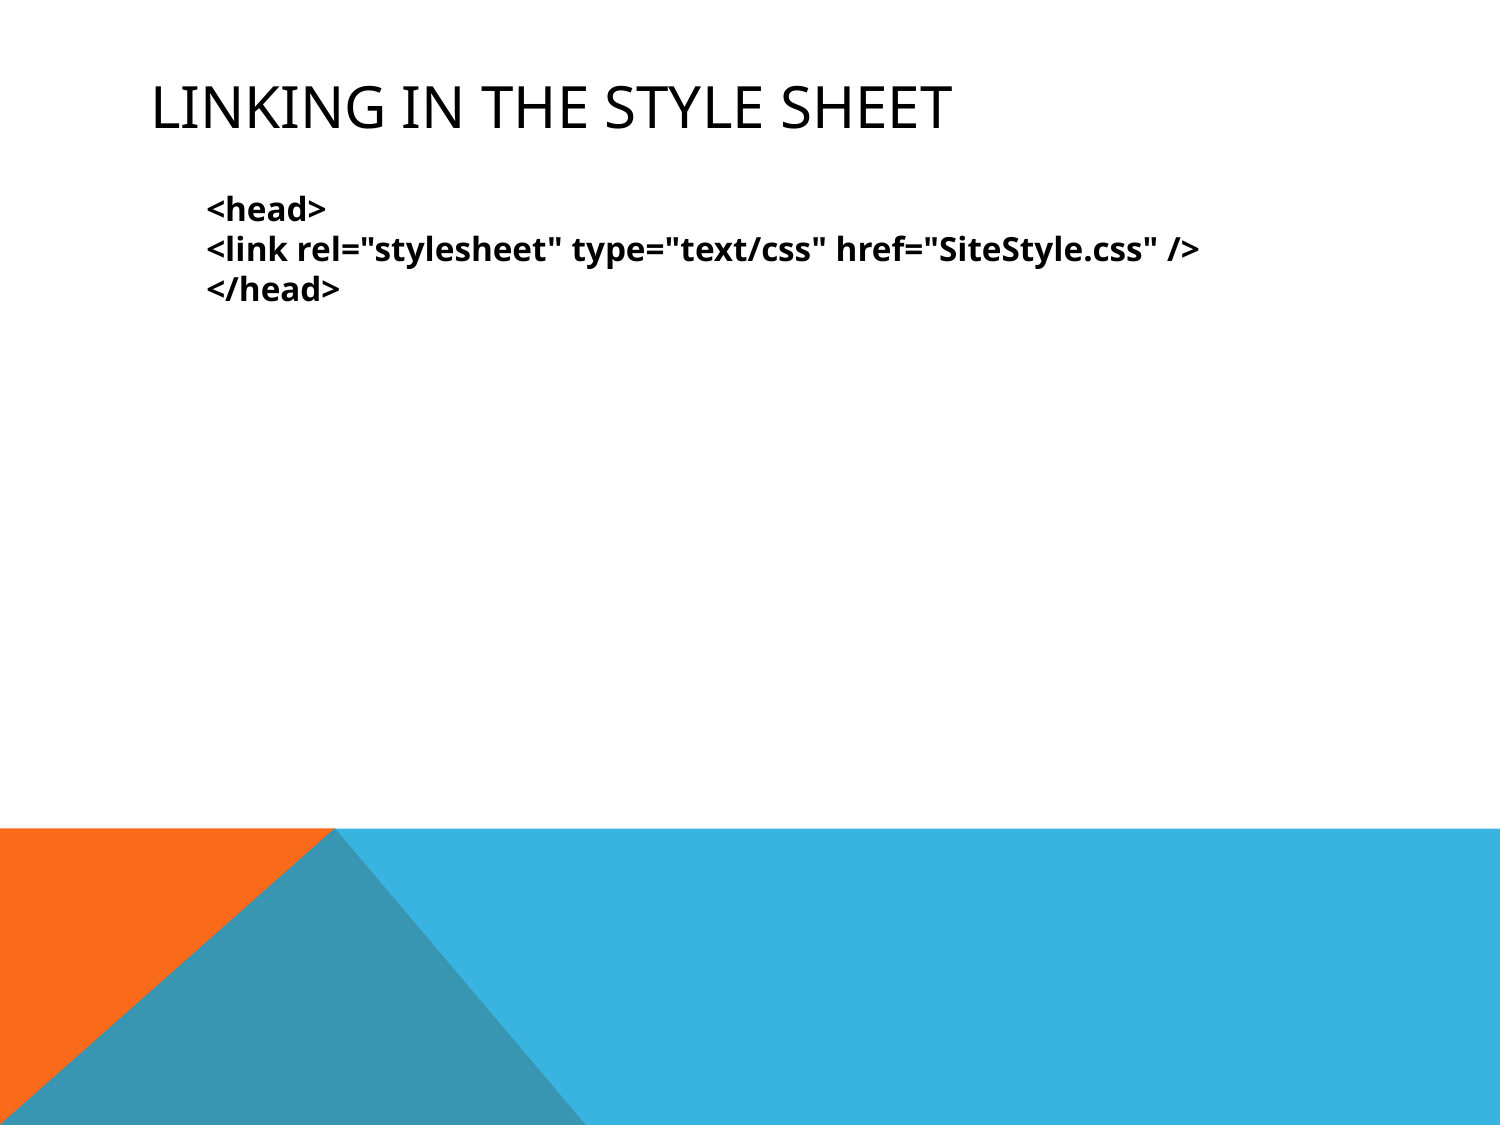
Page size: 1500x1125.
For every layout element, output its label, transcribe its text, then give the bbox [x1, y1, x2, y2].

list <head> <link rel="stylesheet" type="text/css" href="SiteStyle.css" /> </head> [135, 180, 1369, 768]
title Linking in the style sheet [135, 60, 1369, 150]
